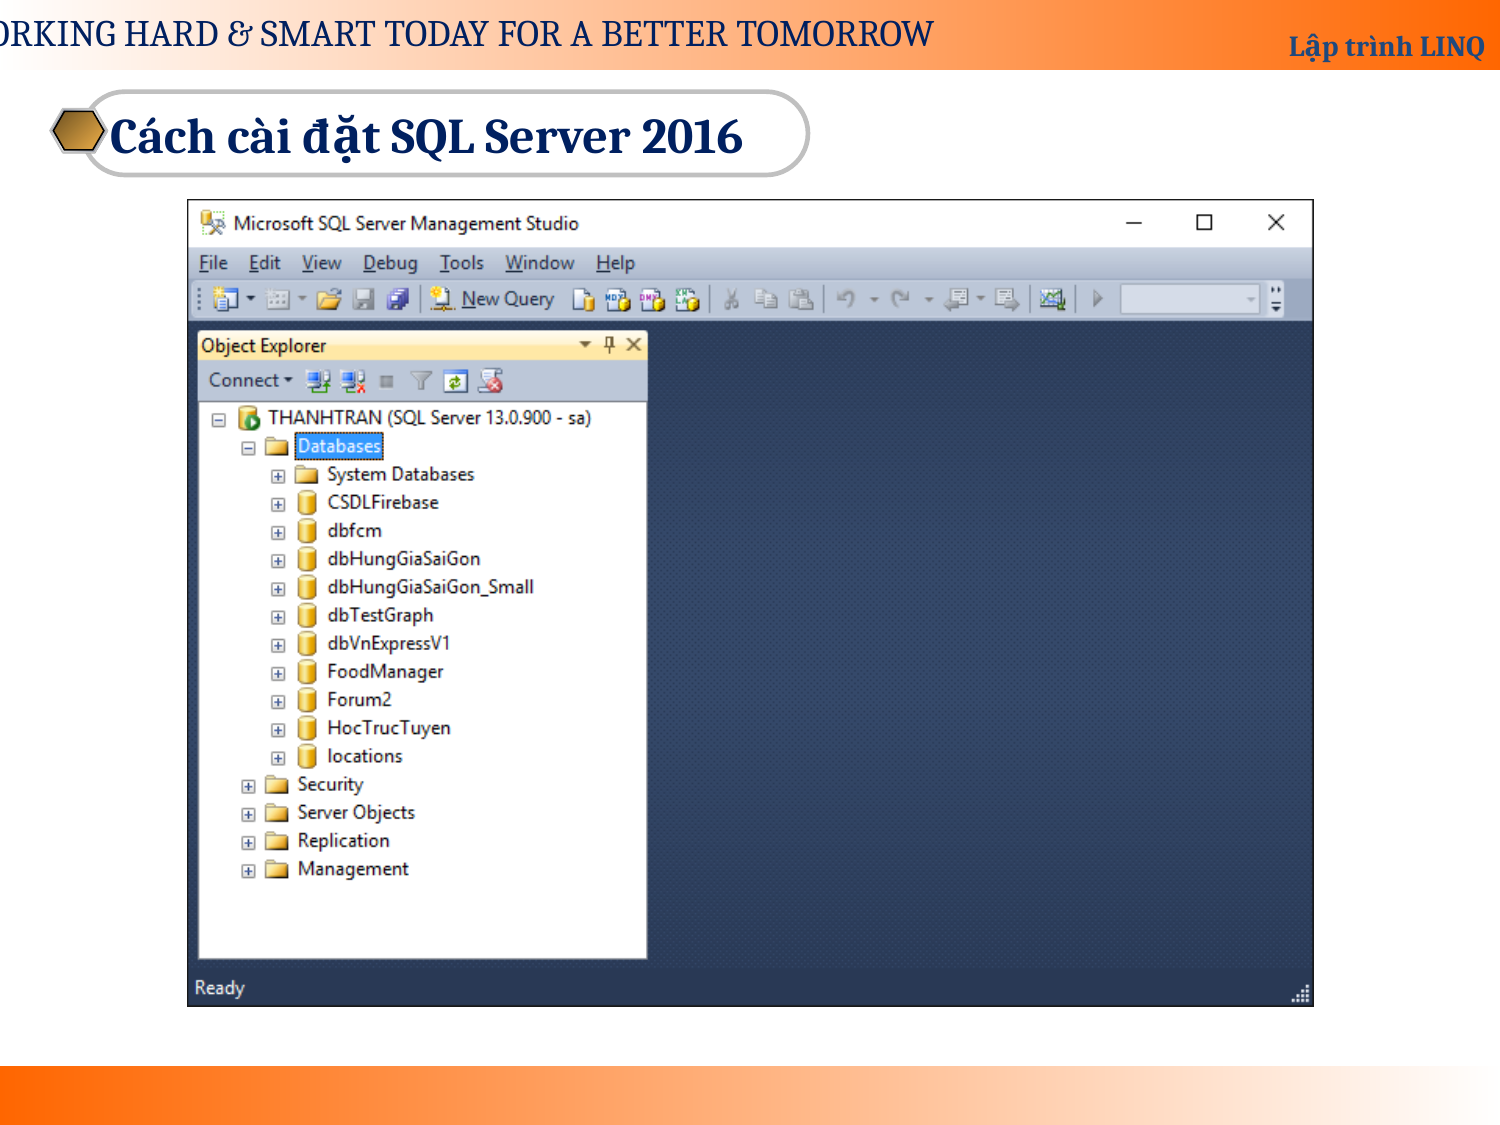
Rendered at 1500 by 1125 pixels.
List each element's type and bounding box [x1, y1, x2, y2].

text_box [49, 91, 809, 176]
picture [187, 199, 1315, 1007]
